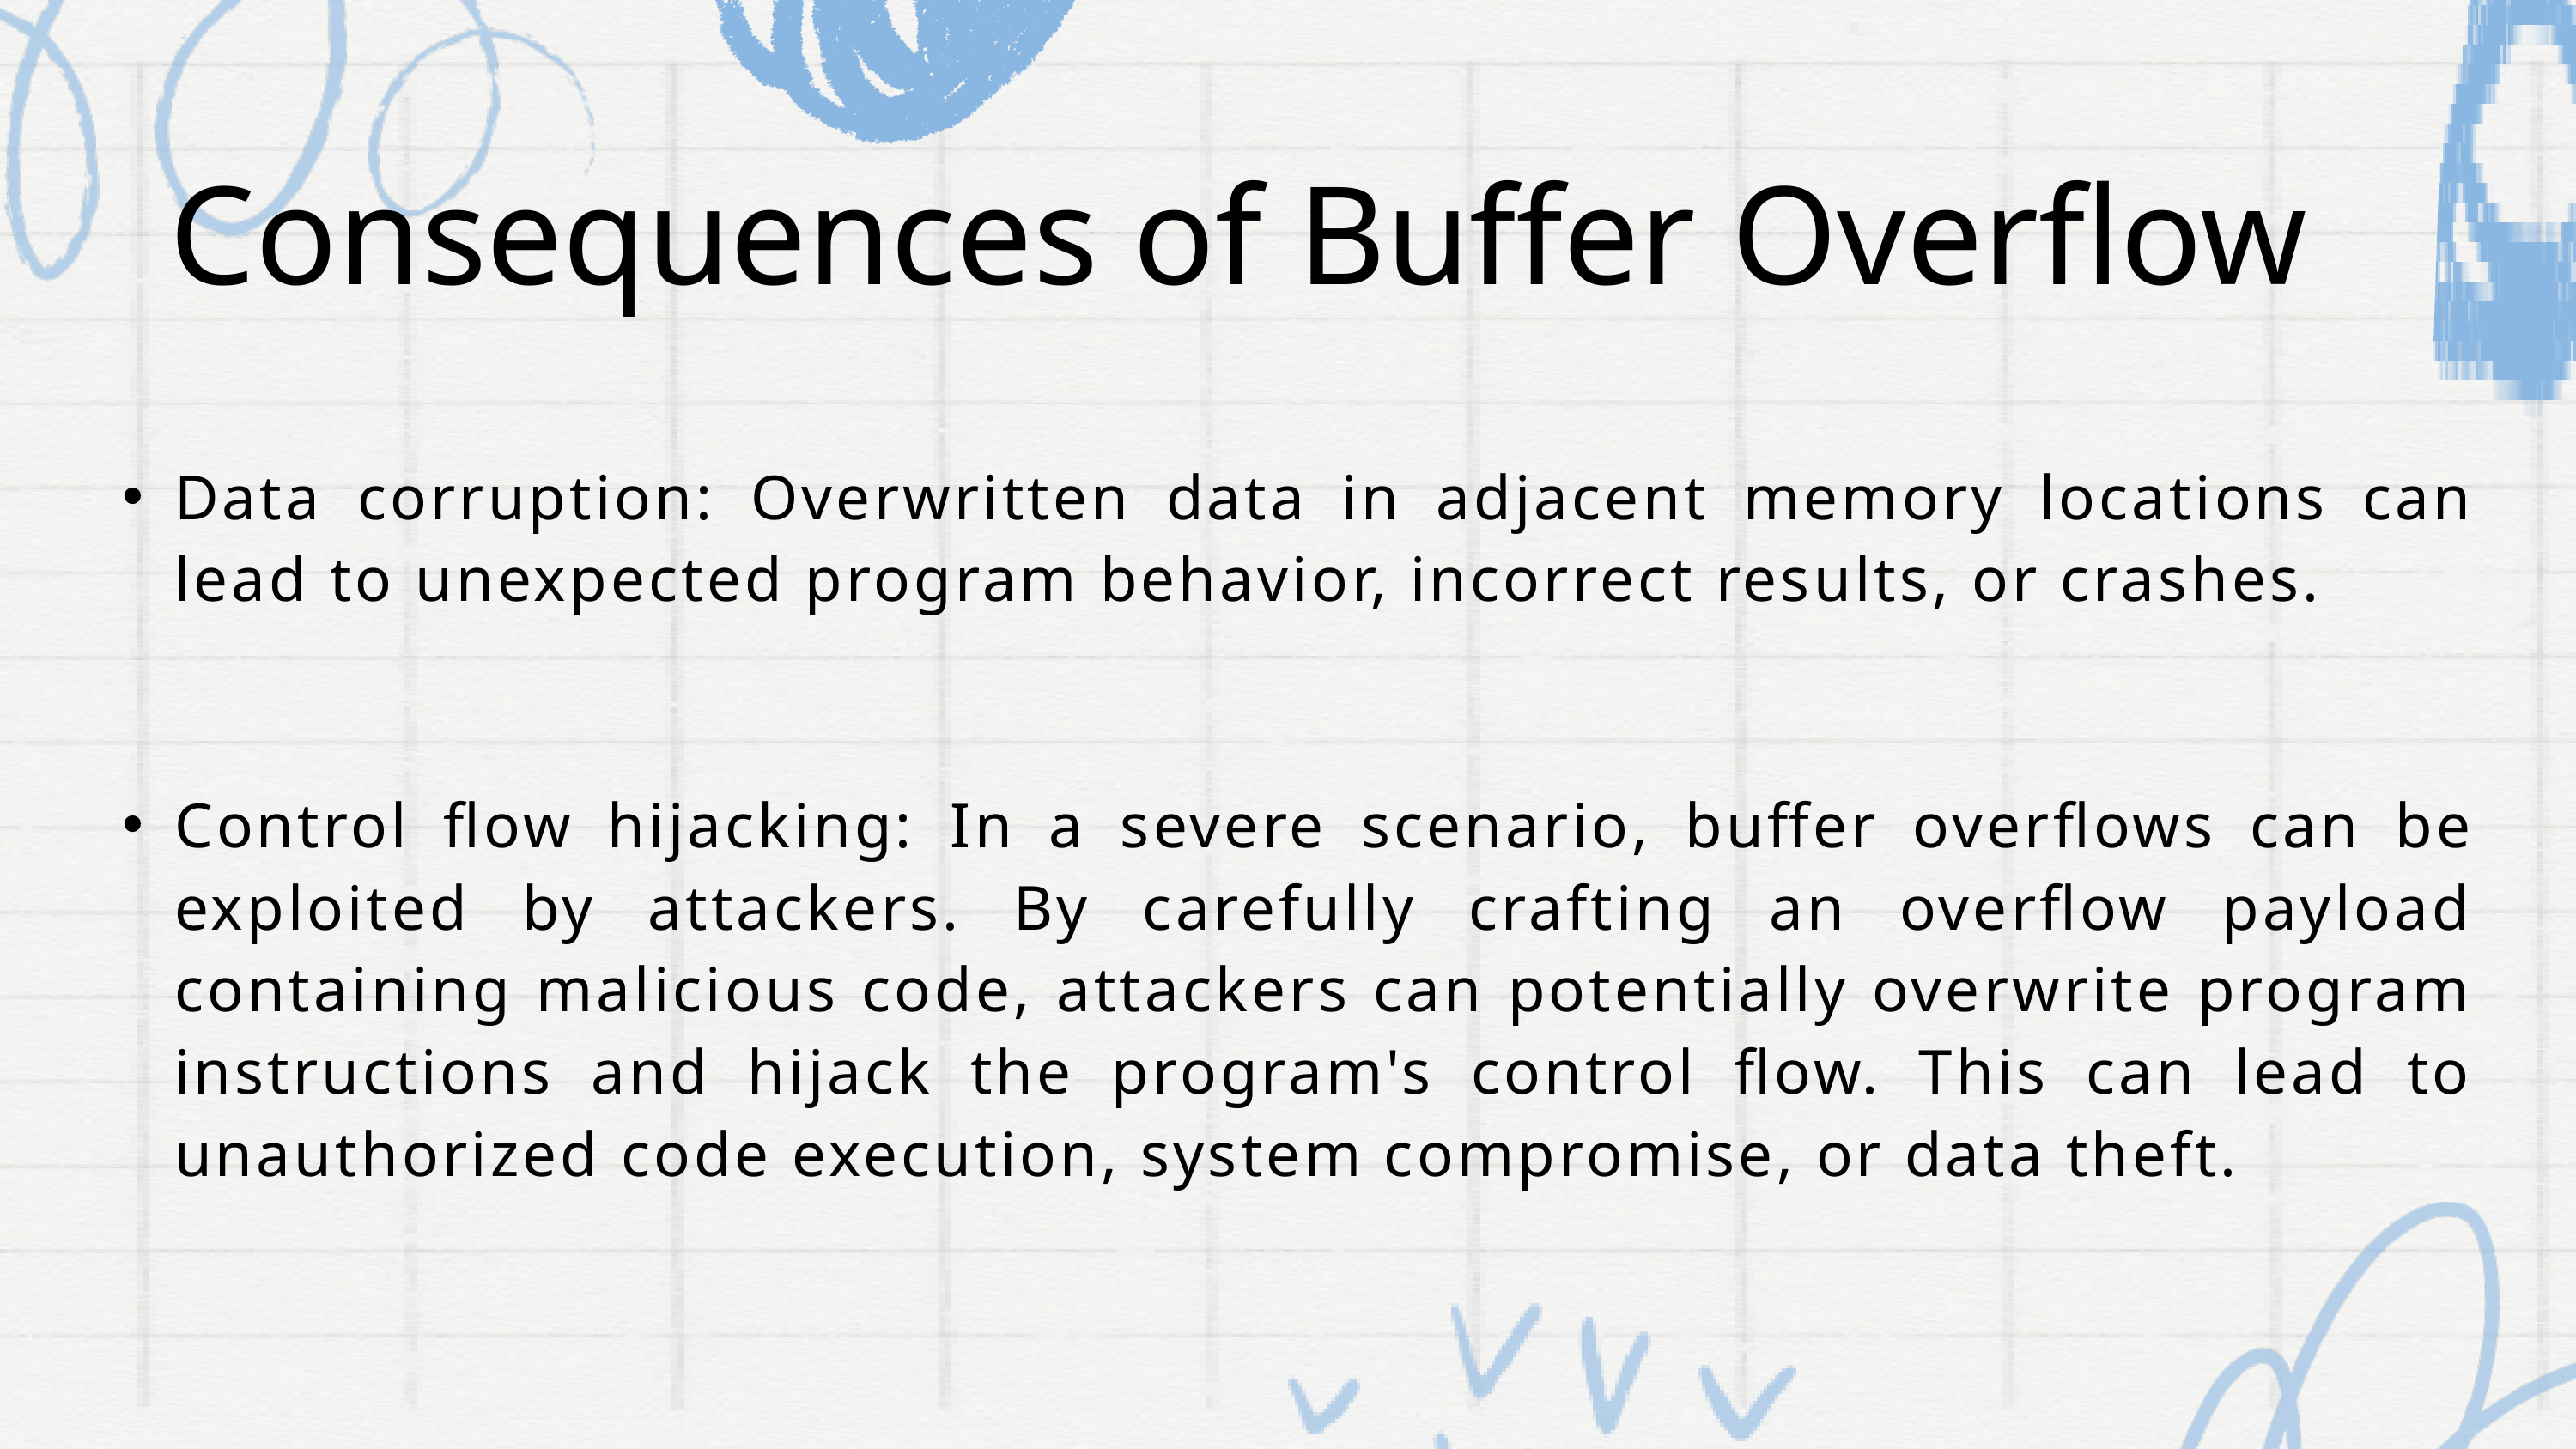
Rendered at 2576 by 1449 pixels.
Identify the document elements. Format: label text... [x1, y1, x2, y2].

text_box [0, 430, 2576, 1449]
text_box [0, 0, 2576, 421]
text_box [1287, 1202, 2576, 1449]
text_box Data corruption: Overwritten data in adjacent memory locations can lead to unexpected program behavior, incorrect results, or crashes. Control flow hijacking: In a severe scenario, buffer overflows can be exploited by attackers. By carefully crafting an overflow payload containing malicious code, attackers can potentially overwrite program instructions and hijack the program's control flow. This can lead to unauthorized code execution, system compromise, or data theft. [70, 449, 2478, 1270]
